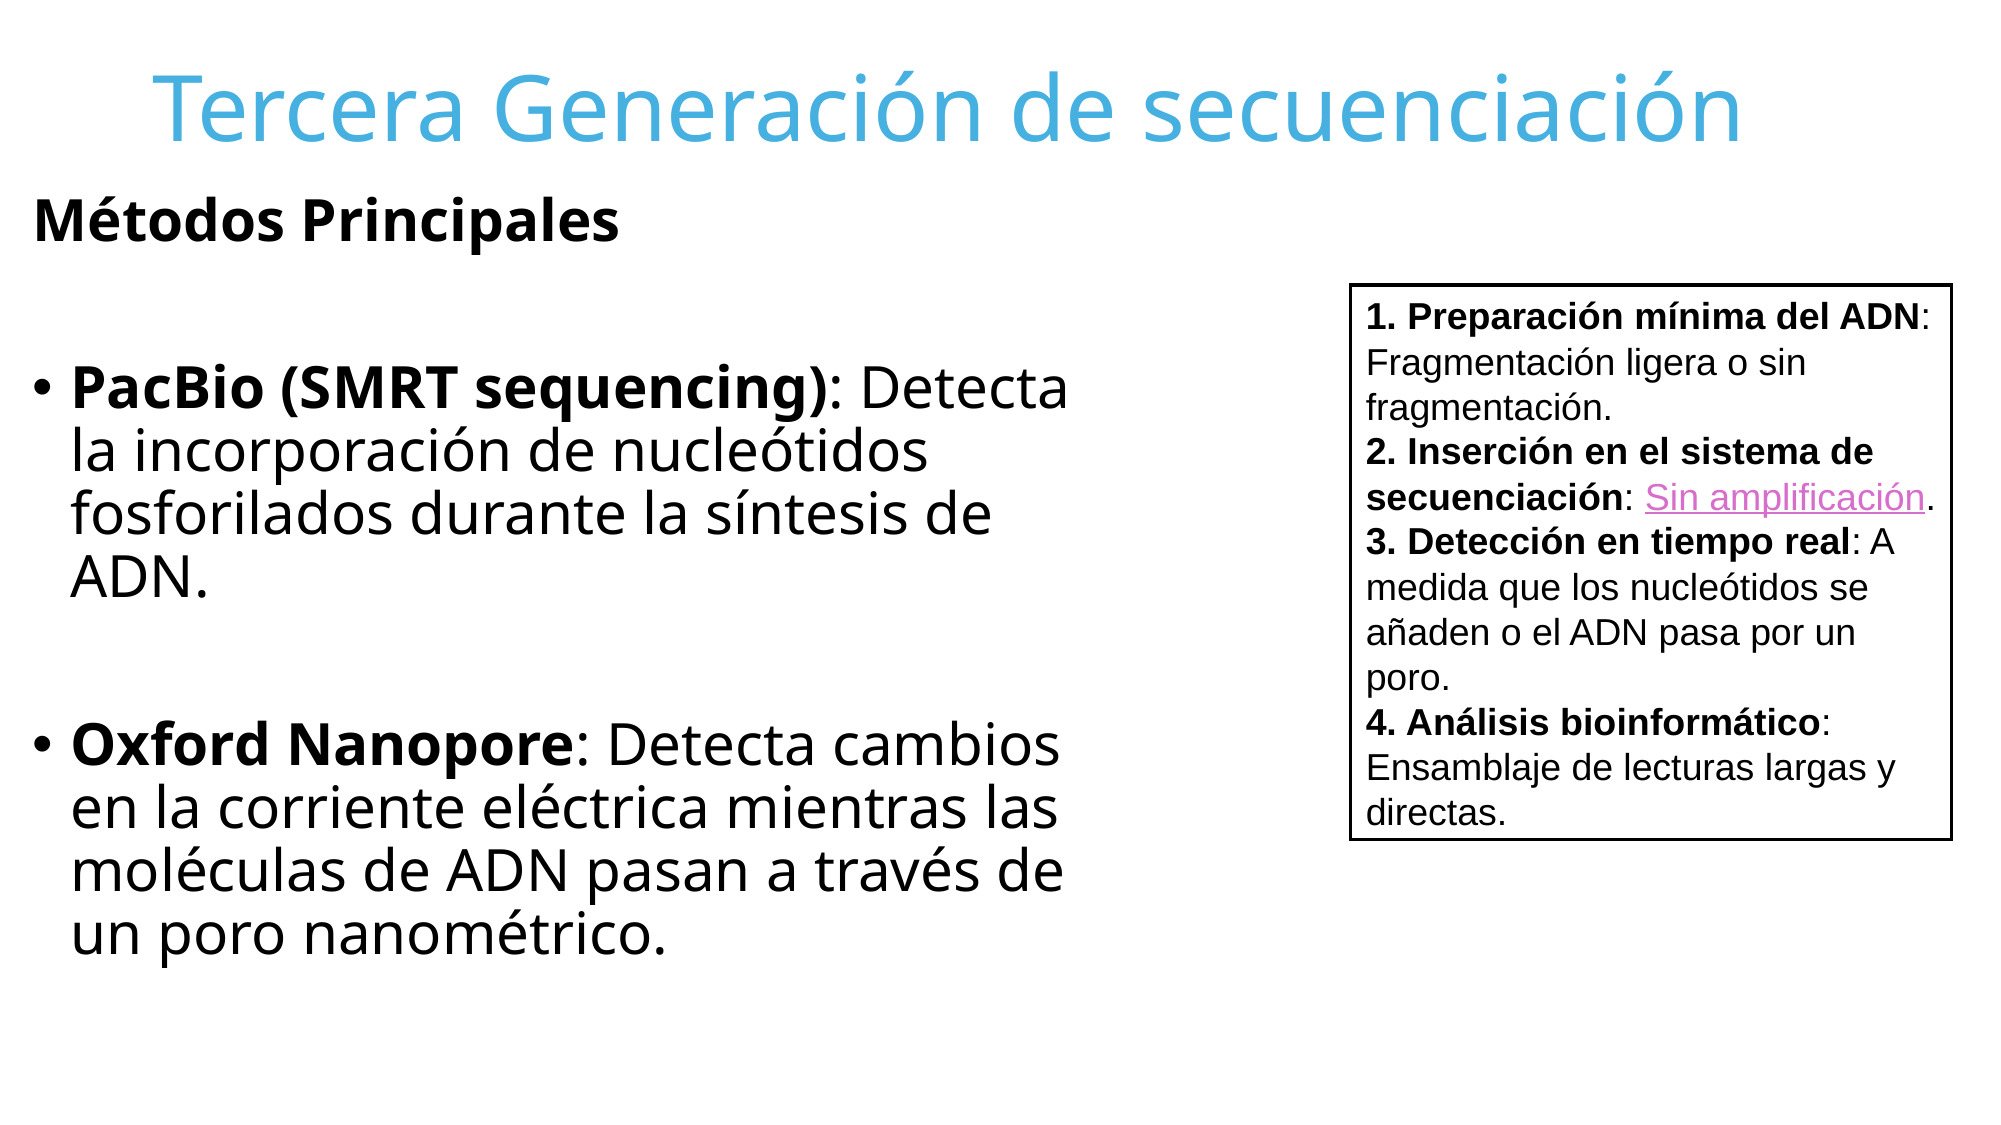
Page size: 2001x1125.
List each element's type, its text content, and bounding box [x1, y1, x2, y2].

text_box 1. Preparación mínima del ADN: Fragmentación ligera o sin fragmentación. 2. Inserción en el sistema de secuenciación: Sin amplificación. 3. Detección en tiempo real: A medida que los nucleótidos se añaden o el ADN pasa por un poro. 4. Análisis bioinformático: Ensamblaje de lecturas largas y directas. [1349, 283, 1953, 841]
list Métodos Principales PacBio (SMRT sequencing): Detecta la incorporación de nucleótidos fosforilados durante la síntesis de ADN. Oxford Nanopore: Detecta cambios en la corriente eléctrica mientras las moléculas de ADN pasan a través de un poro nanométrico. [17, 183, 1142, 942]
text_box Tercera Generación de secuenciación [137, 2, 1863, 221]
